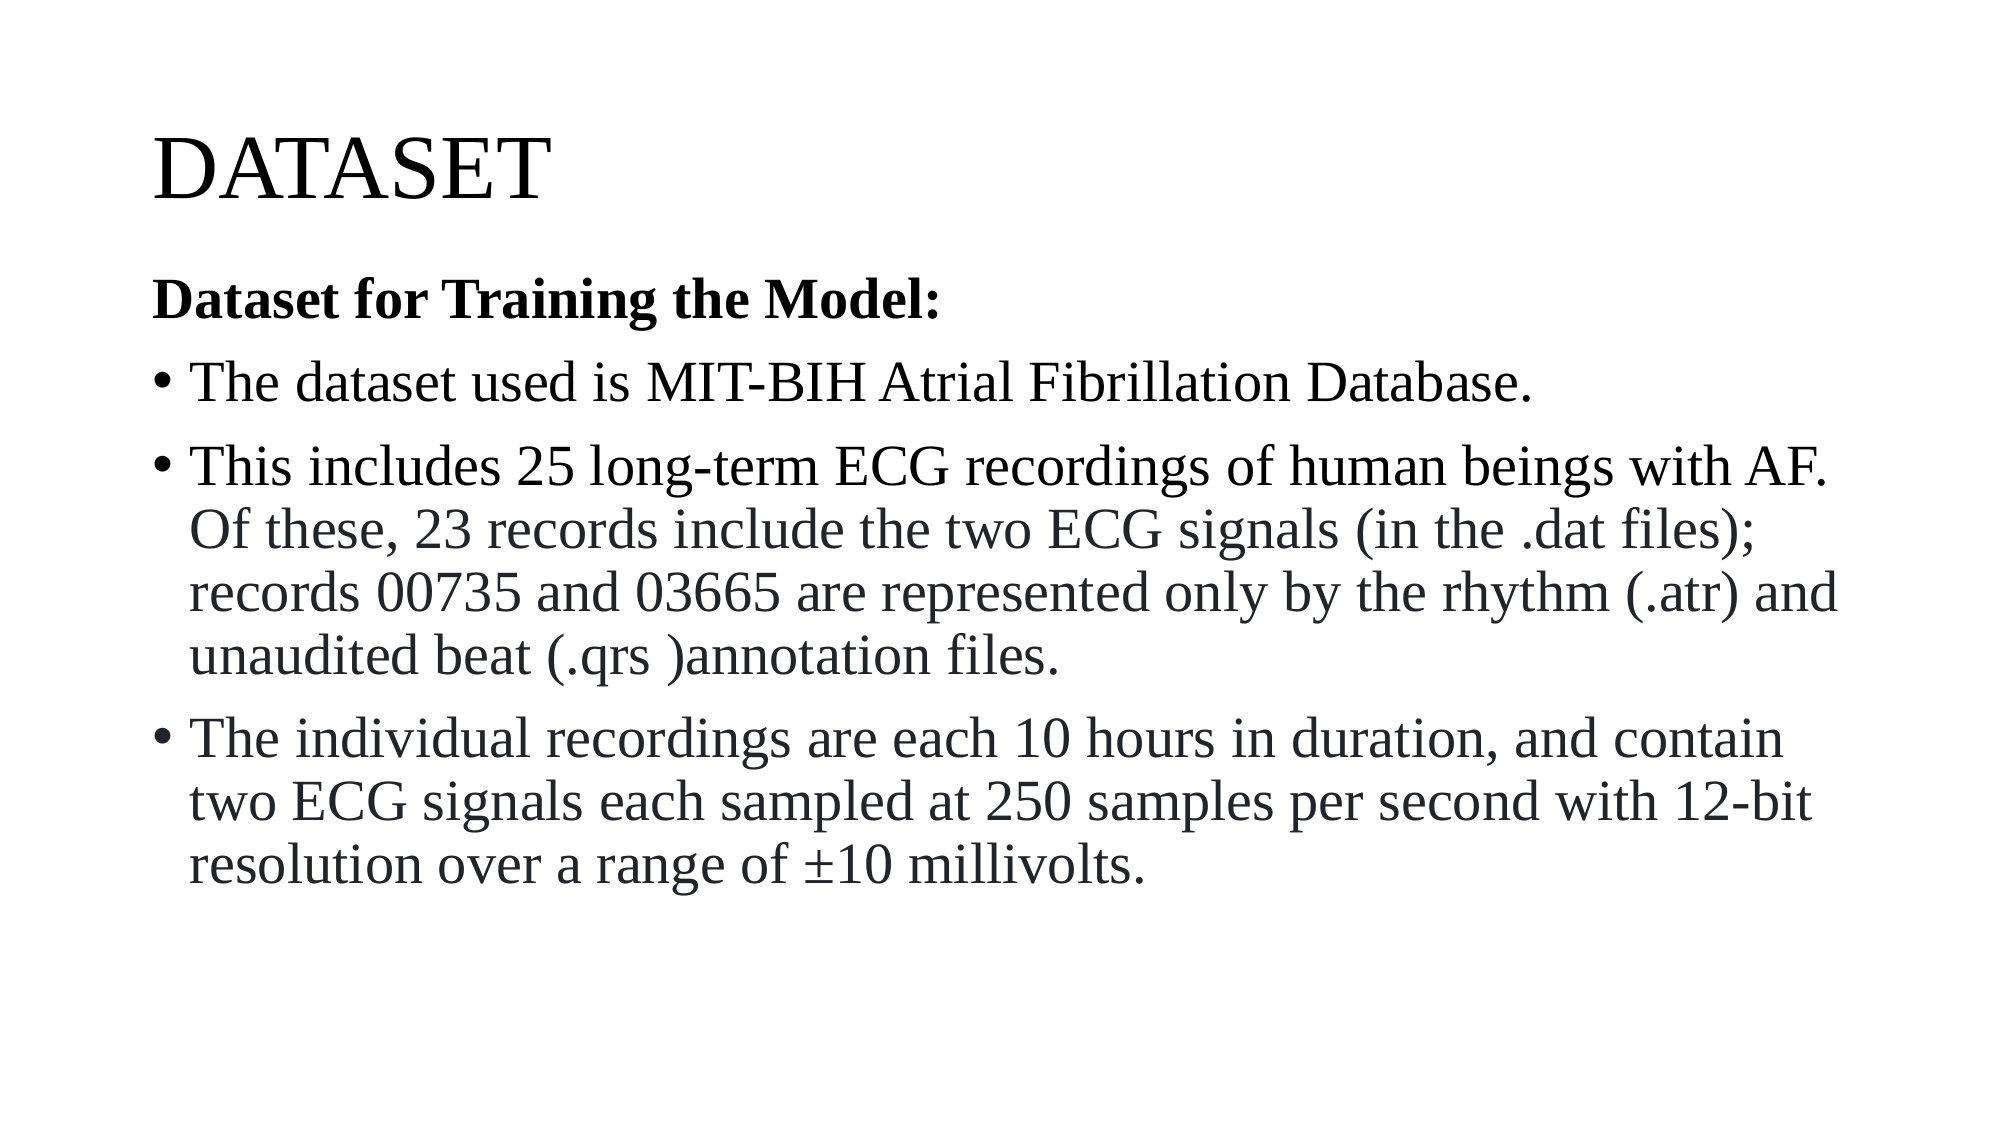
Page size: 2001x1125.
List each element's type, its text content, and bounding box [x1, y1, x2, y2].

title DATASET [137, 59, 1863, 260]
list Dataset for Training the Model: The dataset used is MIT-BIH Atrial Fibrillation Database. This includes 25 long-term ECG recordings of human beings with AF. Of these, 23 records include the two ECG signals (in the .dat files); records 00735 and 03665 are represented only by the rhythm (.atr) and unaudited beat (.qrs )annotation files. The individual recordings are each 10 hours in duration, and contain two ECG signals each sampled at 250 samples per second with 12-bit resolution over a range of ±10 millivolts. [137, 260, 1863, 975]
